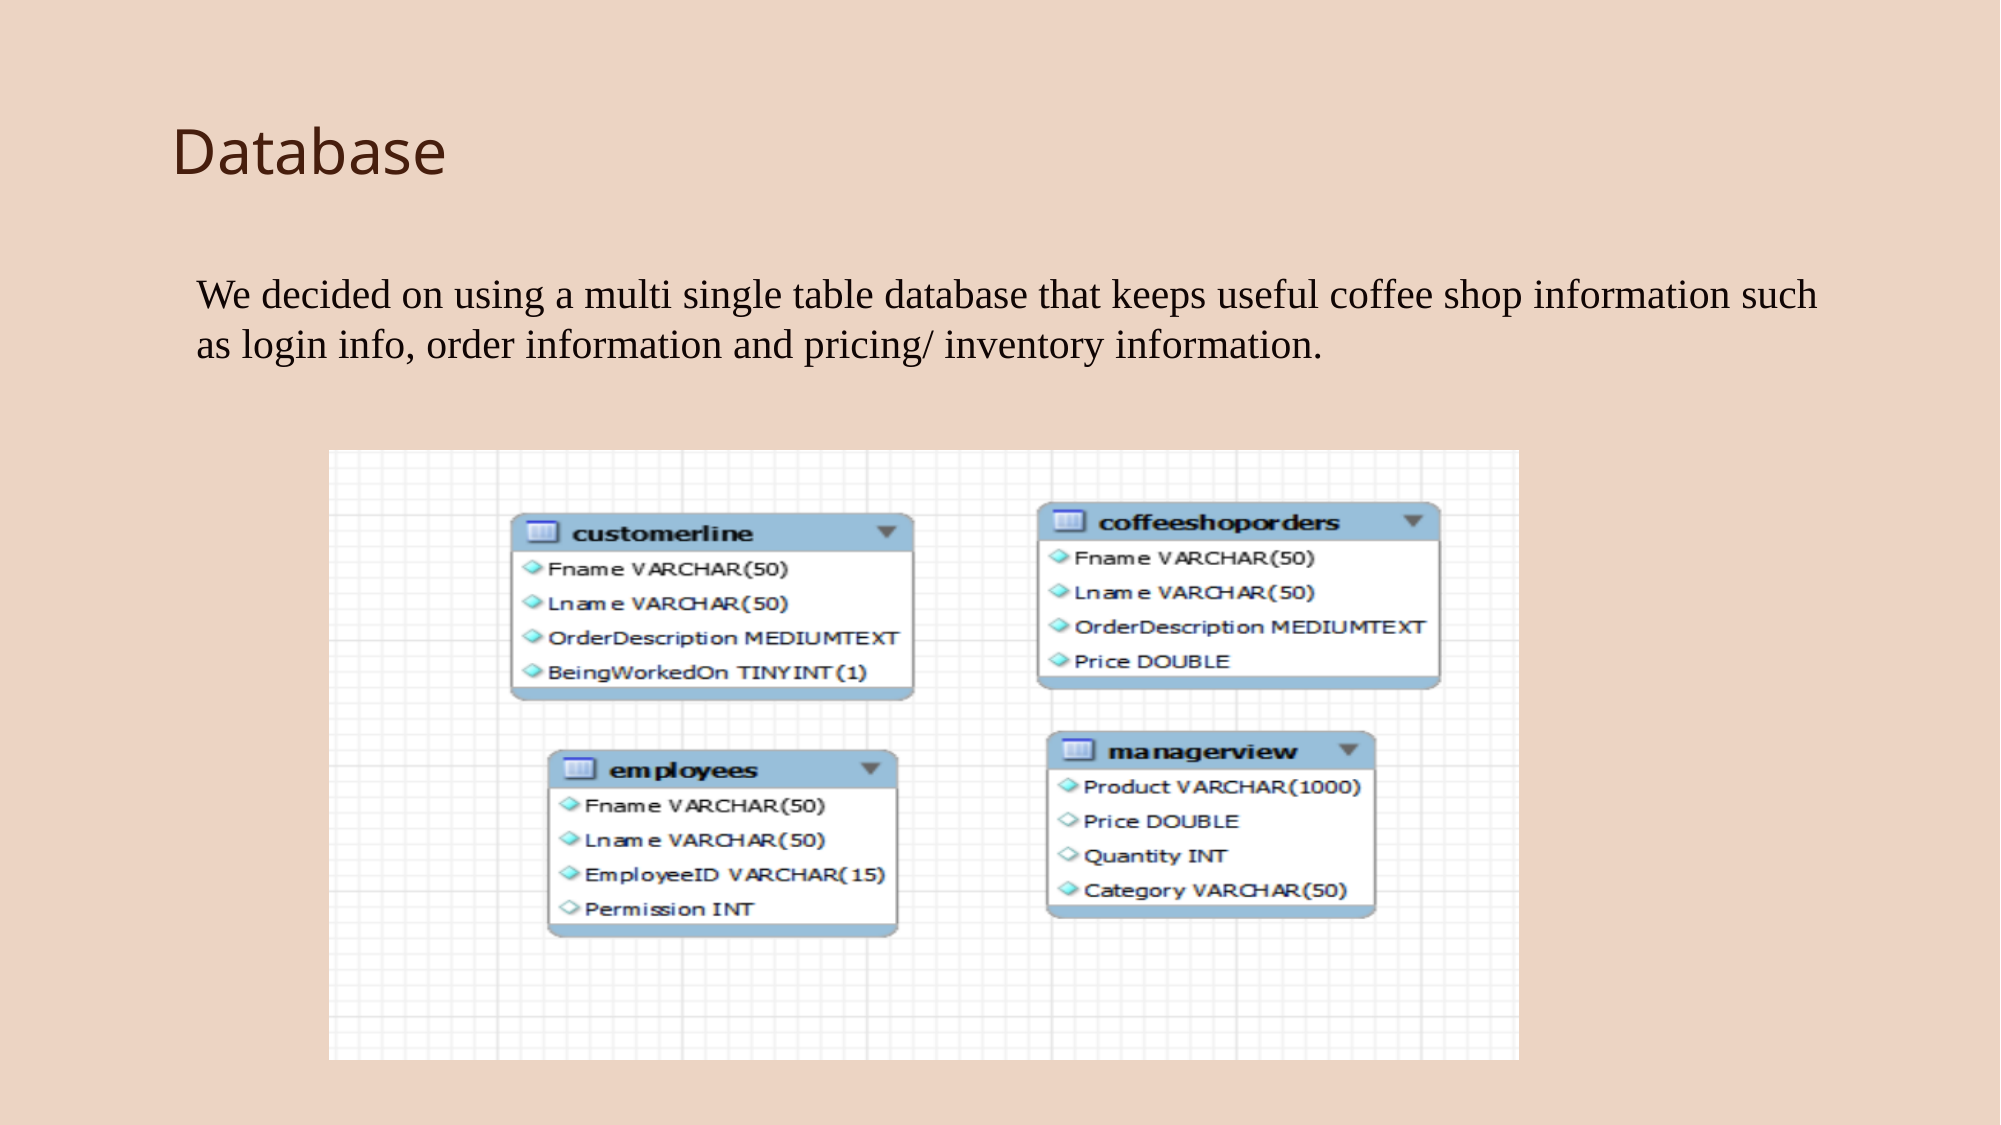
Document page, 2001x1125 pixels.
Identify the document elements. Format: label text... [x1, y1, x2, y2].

title Database [156, 97, 1844, 223]
picture [329, 450, 1519, 1060]
list We decided on using a multi single table database that keeps useful coffee shop information such as login info, order information and pricing/ inventory information. [156, 252, 1844, 1000]
